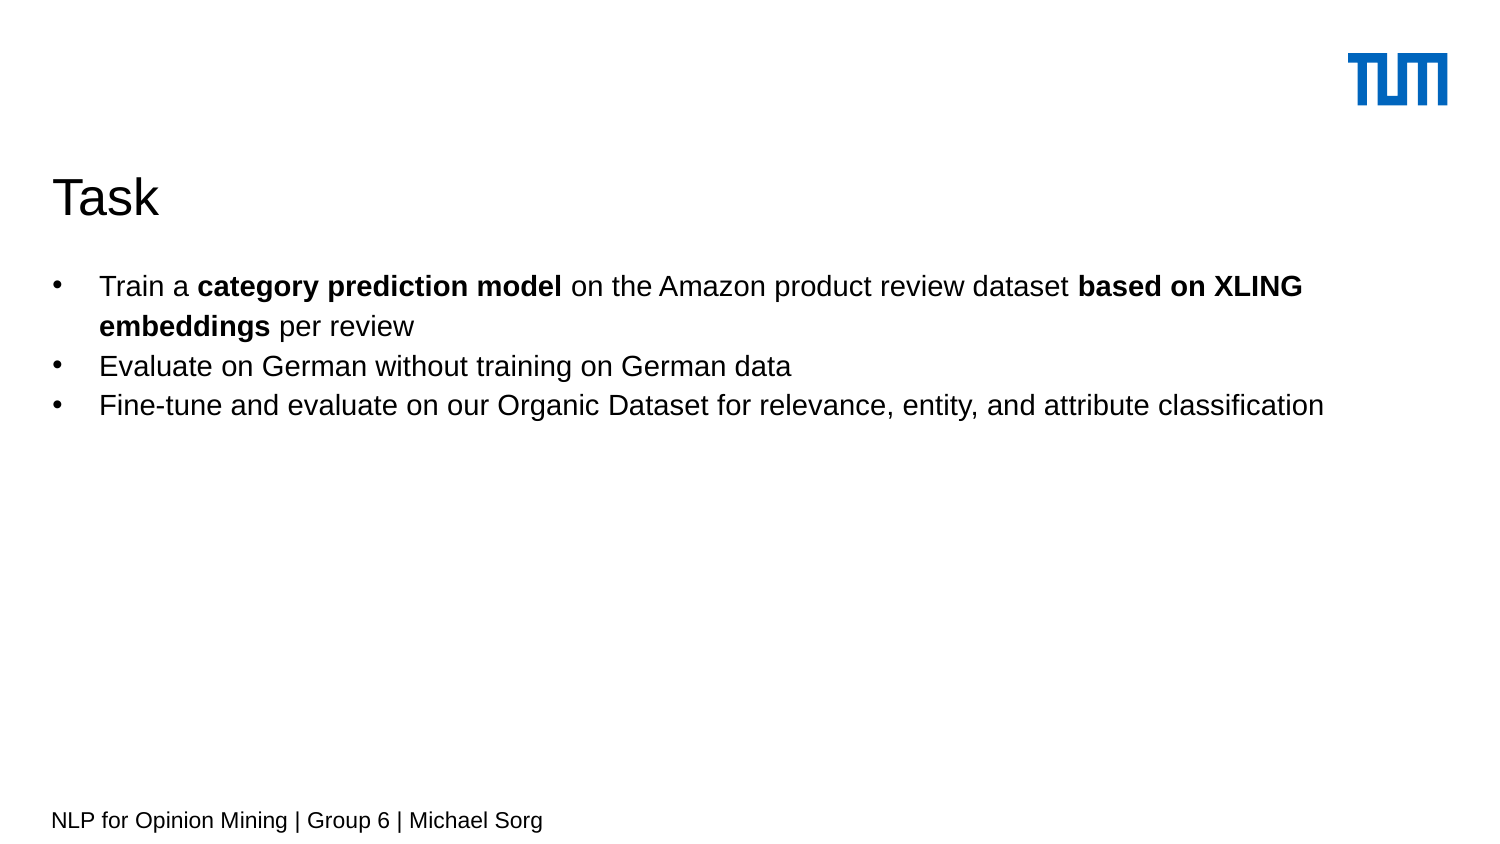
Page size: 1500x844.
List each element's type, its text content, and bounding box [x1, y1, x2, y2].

title Task [52, 159, 1449, 223]
list Train a category prediction model on the Amazon product review dataset based on XLING embeddings per review Evaluate on German without training on German data Fine-tune and evaluate on our Organic Dataset for relevance, entity, and attribute classification [52, 262, 1449, 797]
footer NLP for Opinion Mining | Group 6 | Michael Sorg [51, 796, 1112, 842]
